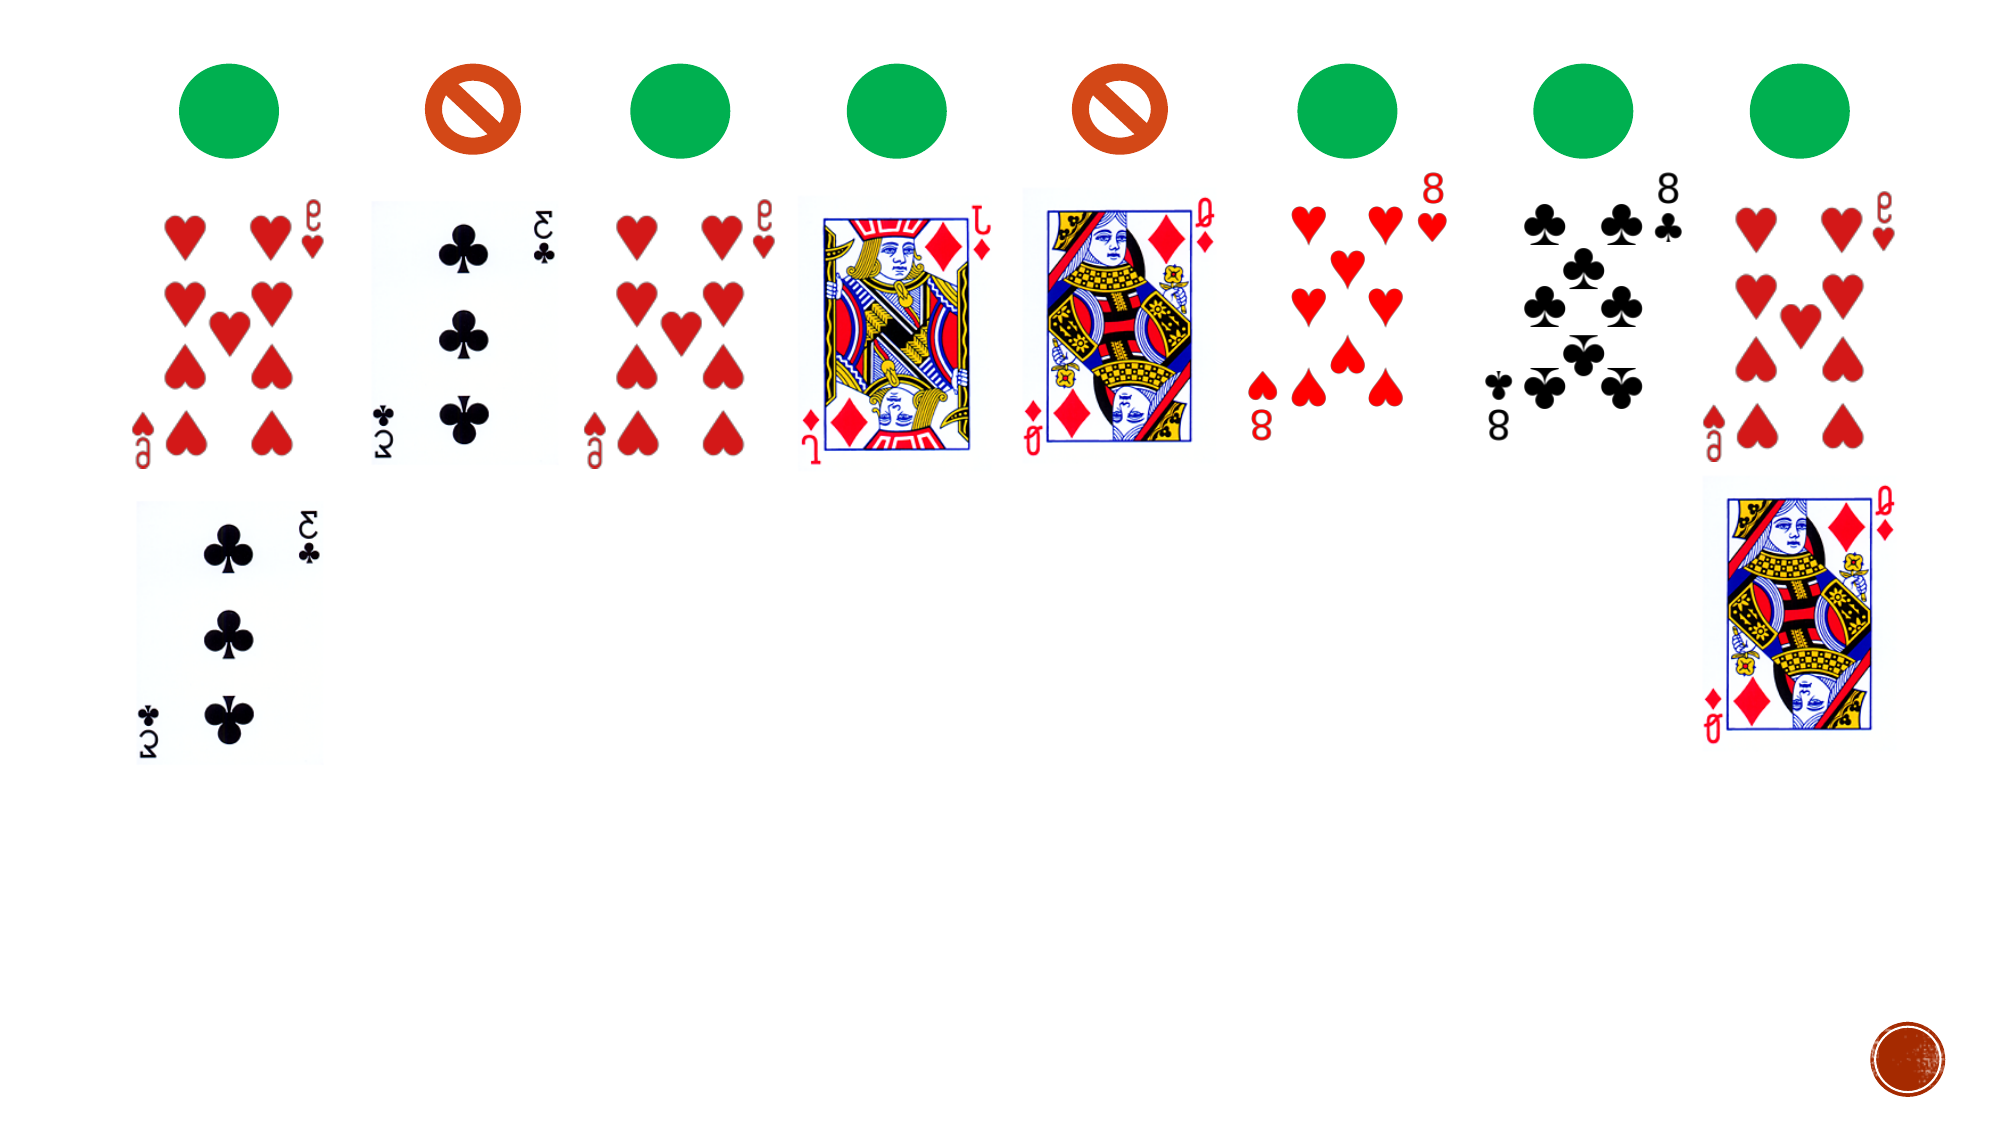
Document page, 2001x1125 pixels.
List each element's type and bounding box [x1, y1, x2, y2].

picture [367, 190, 999, 477]
text_box [178, 62, 281, 160]
text_box [423, 62, 522, 156]
picture [1481, 163, 1936, 462]
text_box [1532, 62, 1635, 160]
text_box [1070, 62, 1169, 156]
picture [1697, 470, 1902, 757]
text_box [1296, 62, 1399, 160]
text_box [845, 62, 948, 160]
text_box [629, 62, 732, 160]
text_box [1748, 62, 1851, 160]
picture [1245, 163, 1450, 450]
picture [132, 498, 326, 769]
picture [1017, 182, 1222, 469]
picture [93, 198, 365, 469]
